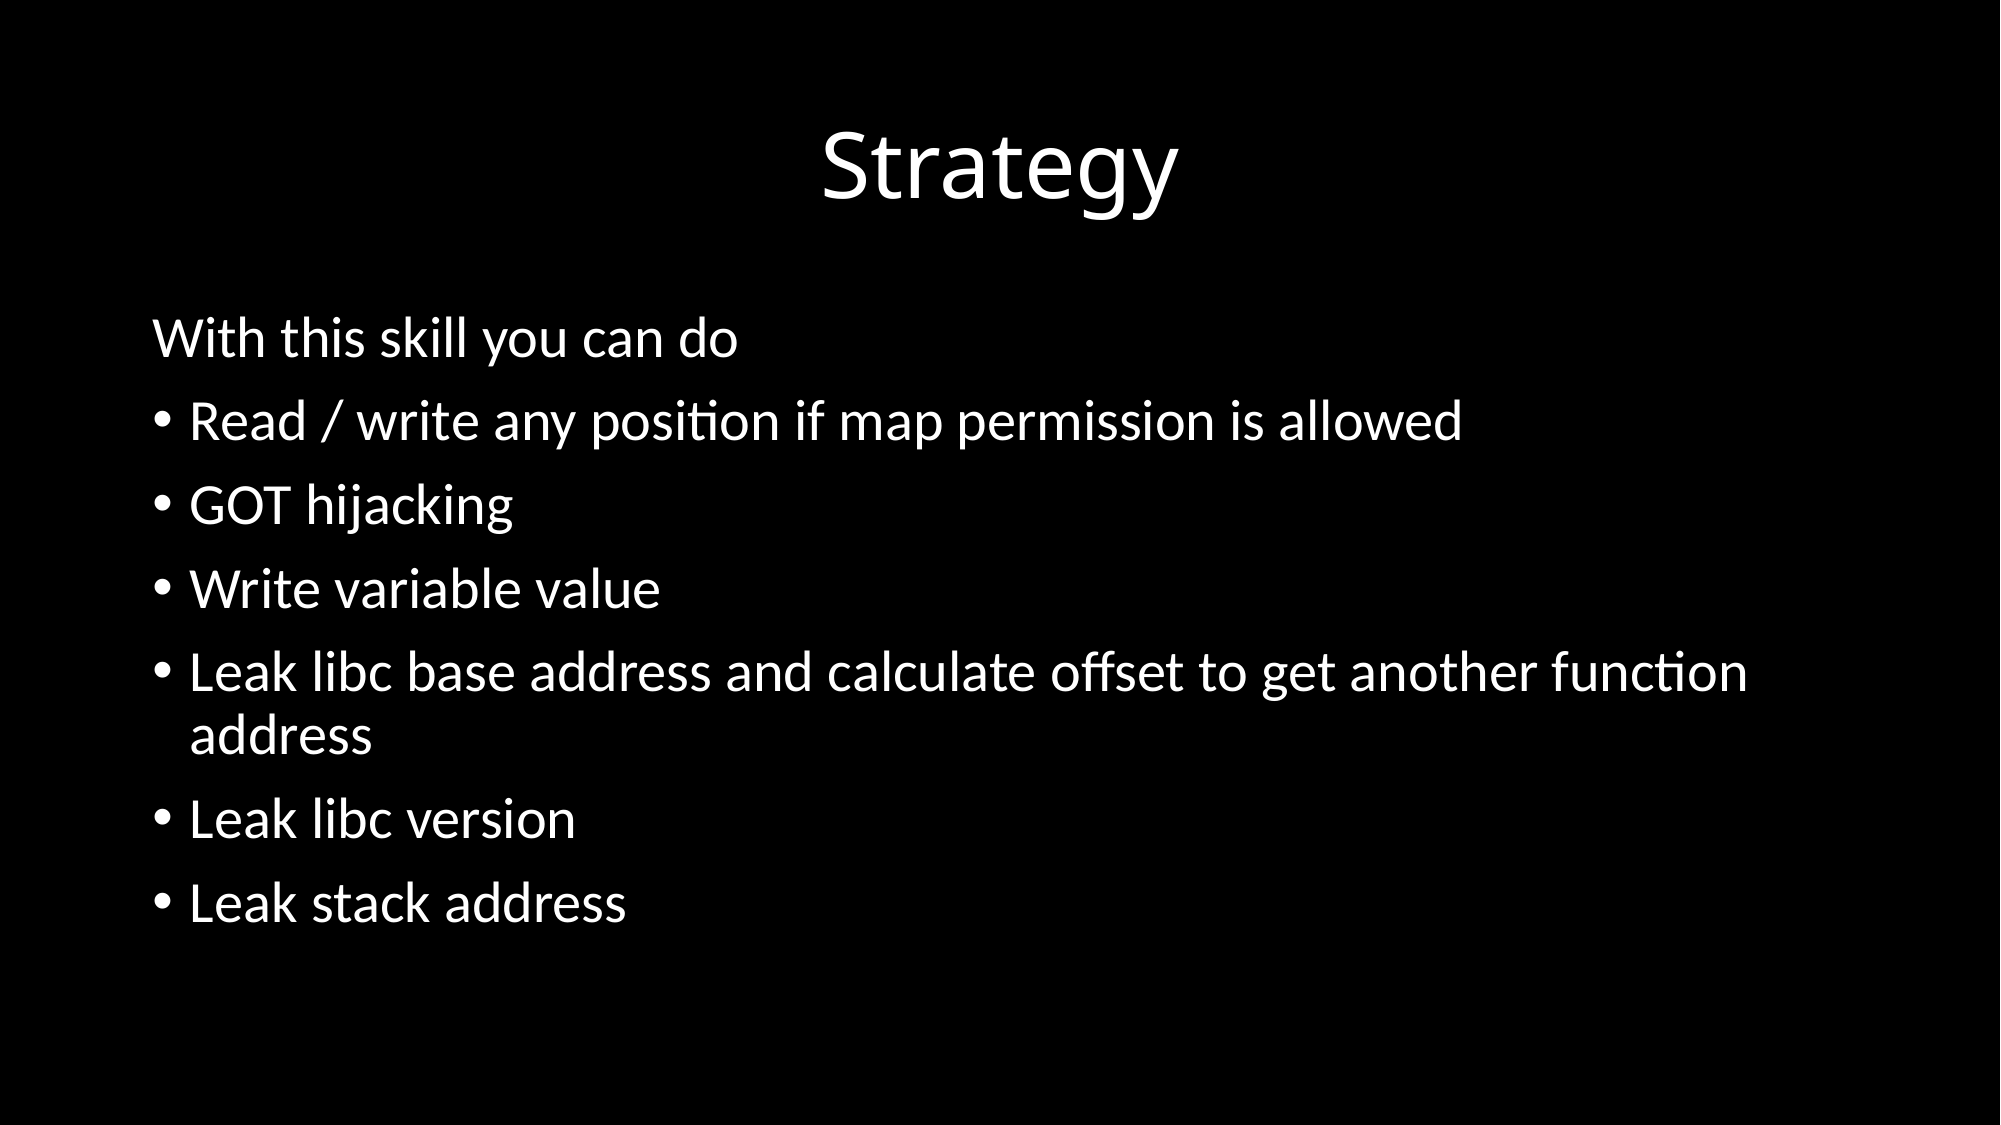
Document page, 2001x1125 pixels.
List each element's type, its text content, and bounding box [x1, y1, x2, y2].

list With this skill you can do Read / write any position if map permission is allowed GOT hijacking Write variable value Leak libc base address and calculate offset to get another function address Leak libc version Leak stack address [137, 299, 1863, 1014]
title Strategy [137, 59, 1863, 278]
